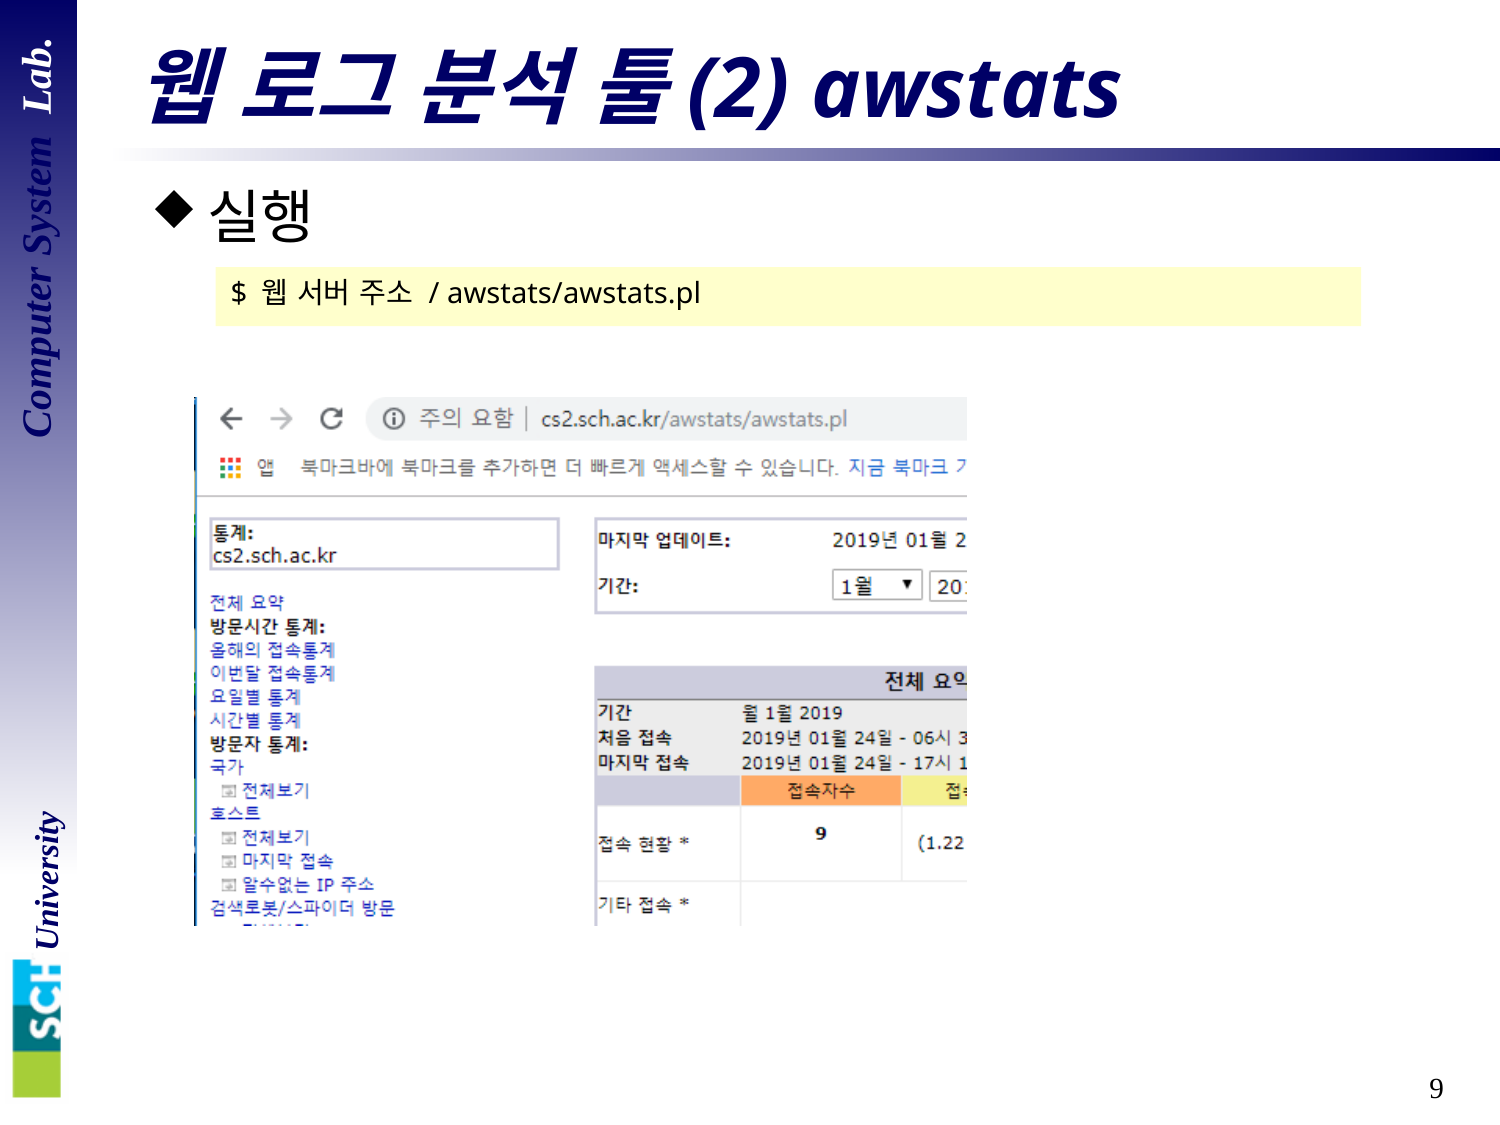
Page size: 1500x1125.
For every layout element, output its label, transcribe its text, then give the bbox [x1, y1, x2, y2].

title 웹 로그 분석 툴(2) awstats [123, 25, 1460, 143]
picture [194, 396, 967, 926]
picture [5, 952, 69, 1104]
text_box $ 웹 서버 주소 / awstats/awstats.pl [215, 267, 1362, 327]
list 실행 [135, 172, 1448, 1038]
